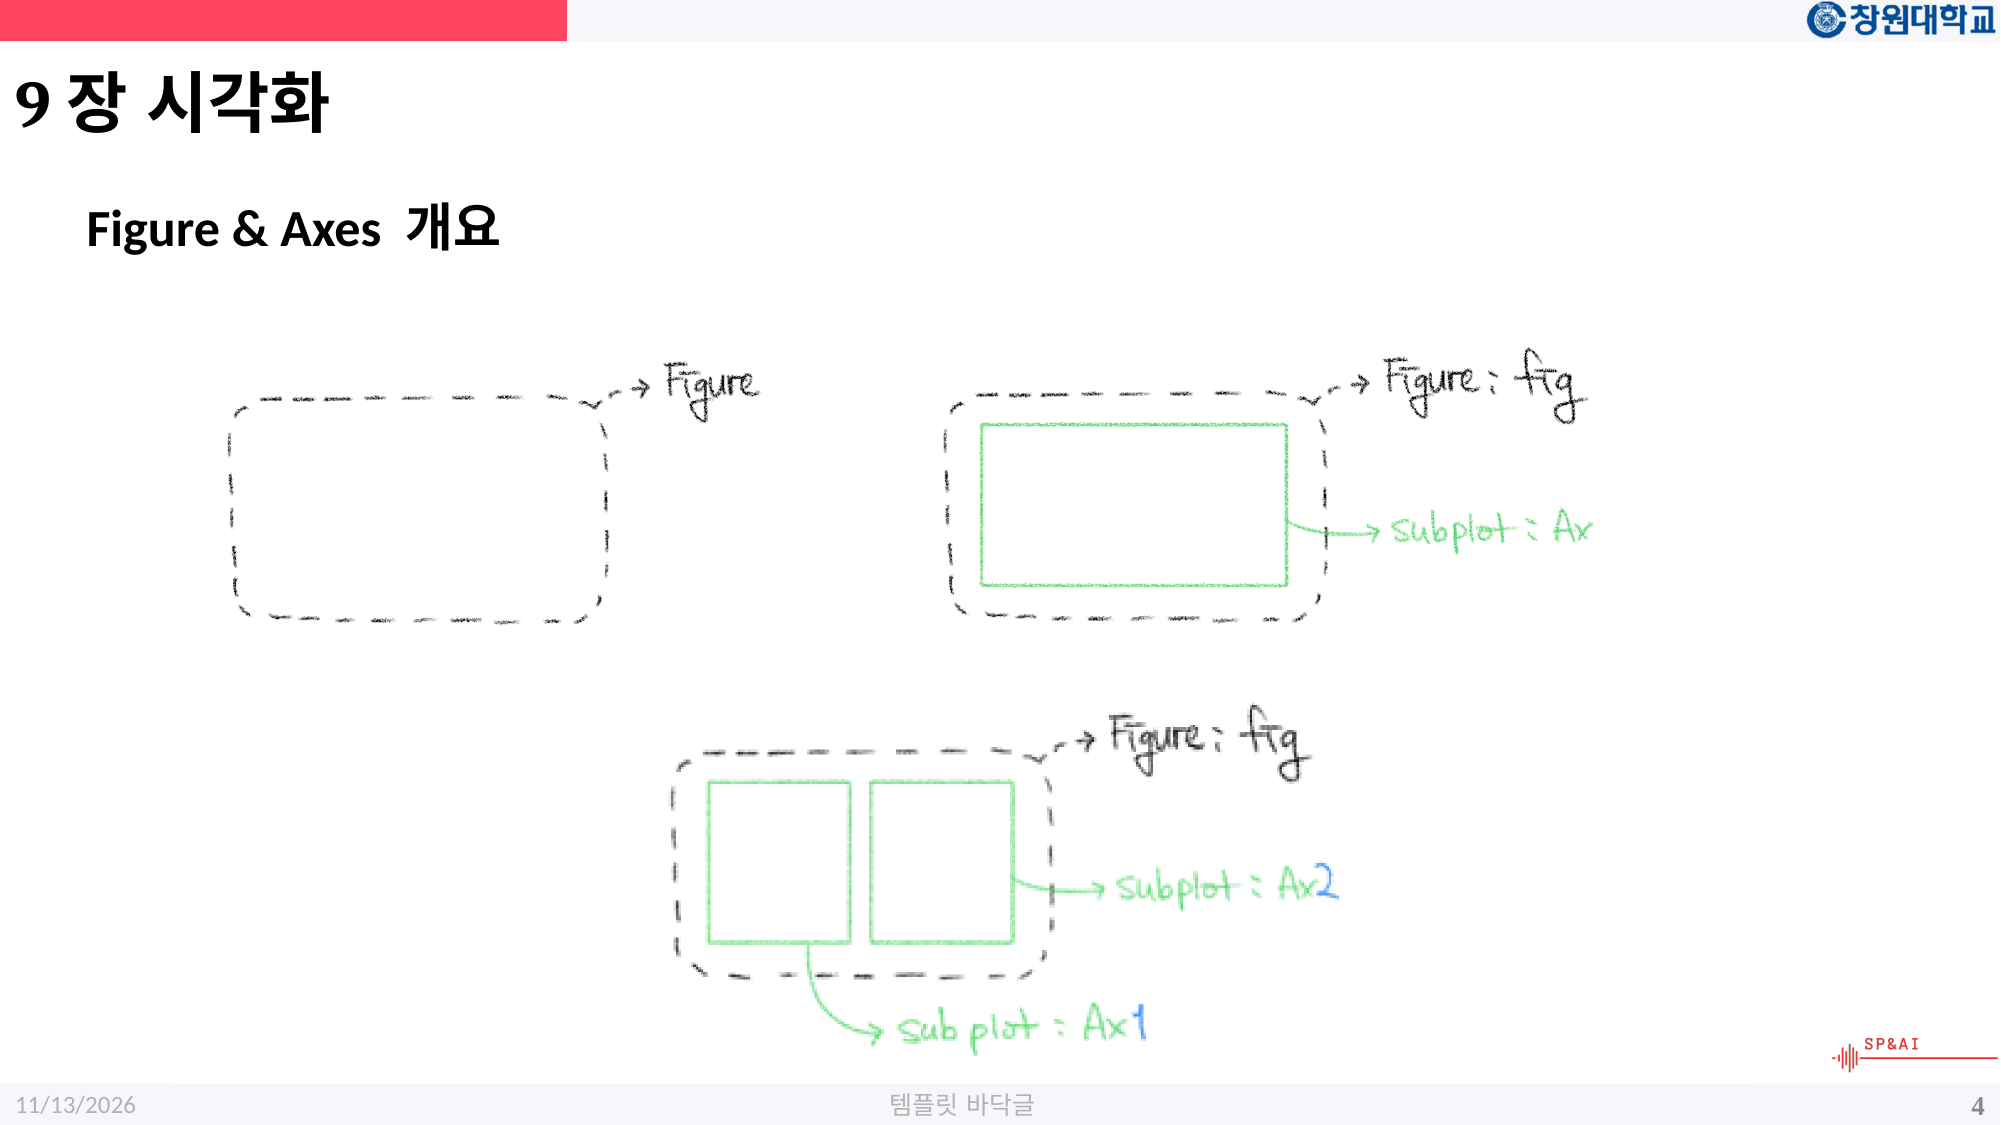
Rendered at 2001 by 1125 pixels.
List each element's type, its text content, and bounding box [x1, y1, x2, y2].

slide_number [0, 1082, 170, 1125]
picture [1816, 1028, 2001, 1077]
picture [646, 696, 1399, 1083]
title 9장 시각화 [0, 39, 1867, 173]
picture [191, 350, 818, 646]
picture [917, 342, 1632, 646]
picture [1801, 0, 2000, 42]
text_box Figure & Axes 개요 [71, 194, 1974, 241]
slide_number 4 [1755, 1083, 2000, 1125]
footer 템플릿 바닥글 [169, 1084, 1755, 1125]
